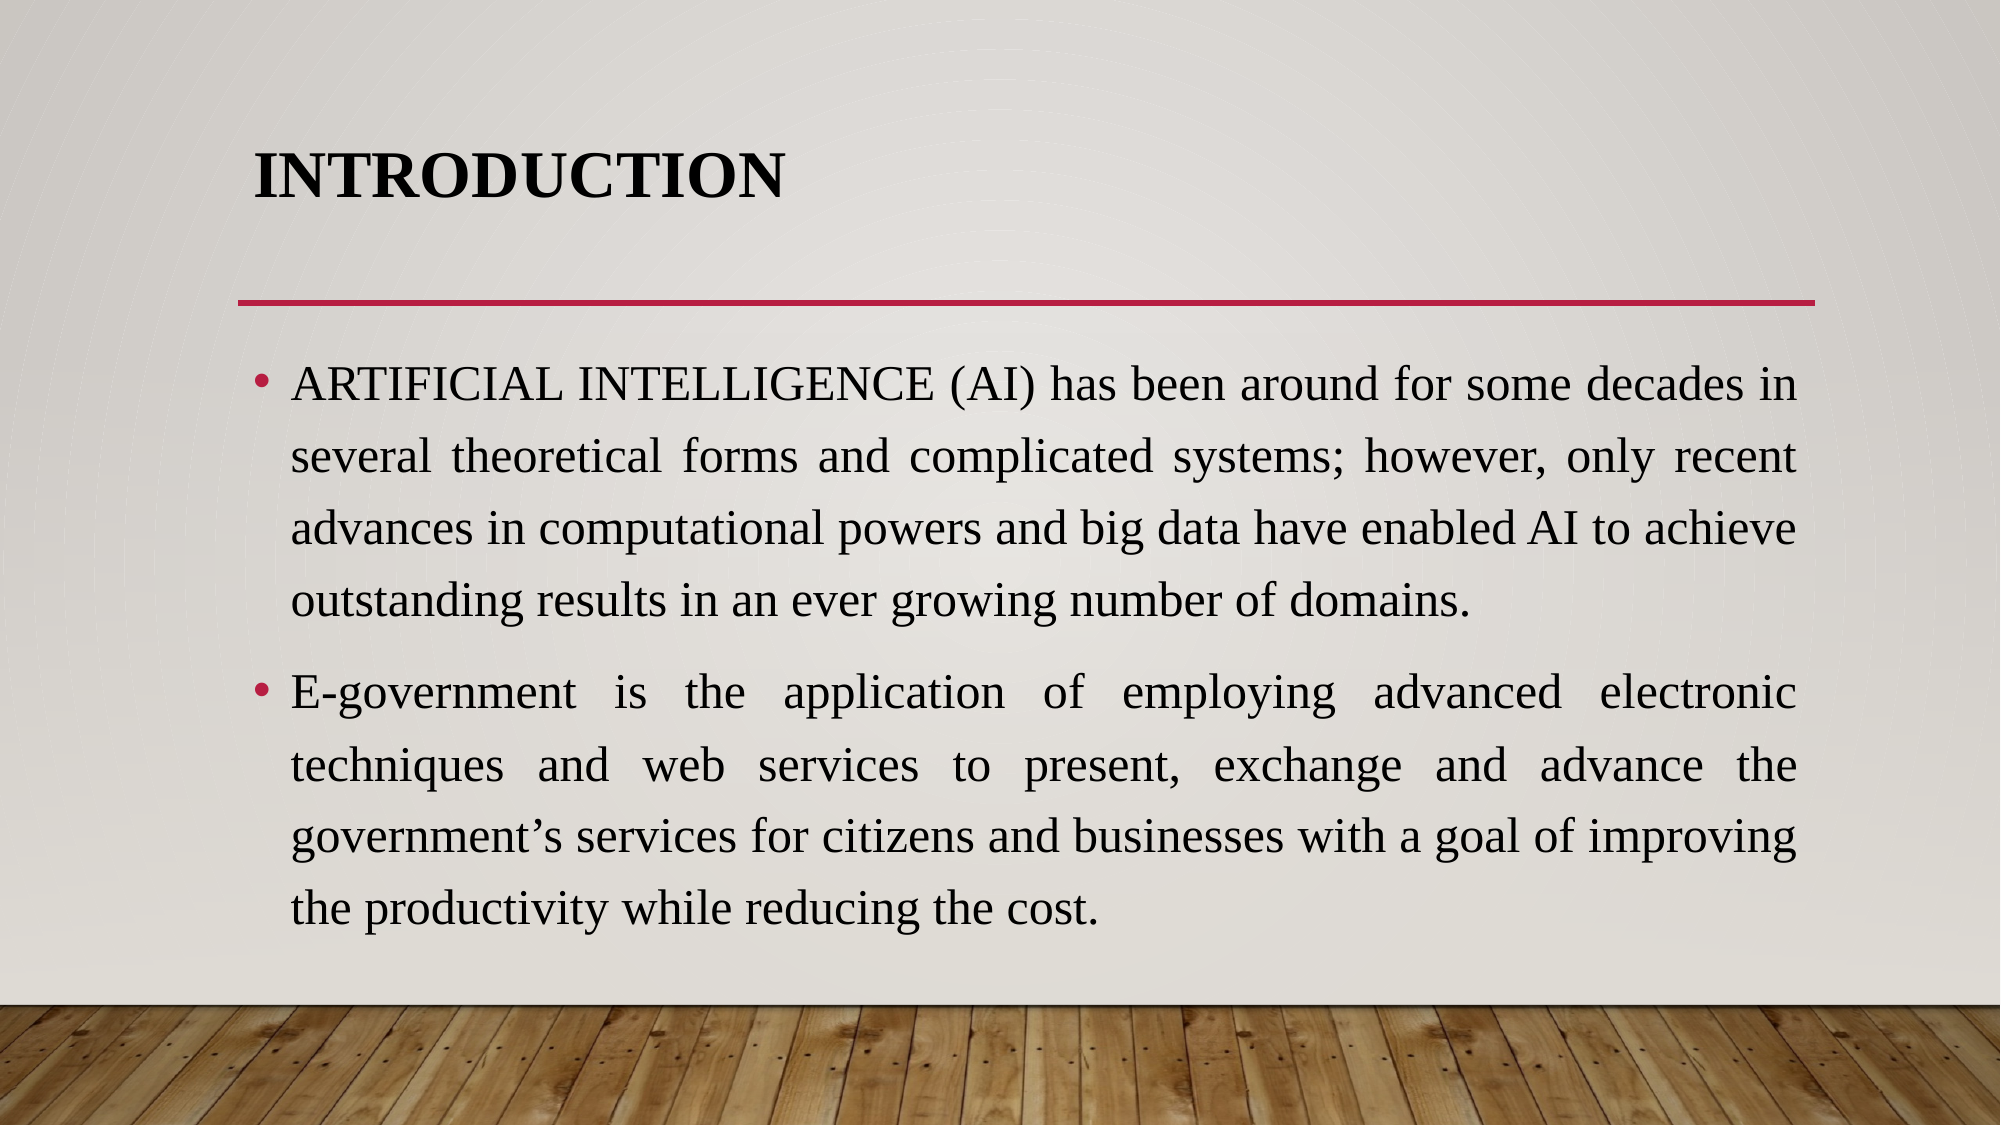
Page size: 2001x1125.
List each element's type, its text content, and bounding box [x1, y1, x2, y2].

list ARTIFICIAL INTELLIGENCE (AI) has been around for some decades in several theoretical forms and complicated systems; however, only recent advances in computational powers and big data have enabled AI to achieve outstanding results in an ever growing number of domains. E-government is the application of employing advanced electronic techniques and web services to present, exchange and advance the government’s services for citizens and businesses with a goal of improving the productivity while reducing the cost. [238, 330, 1814, 897]
title INTRODUCTION [238, 131, 1814, 305]
picture [0, 1005, 2000, 1125]
